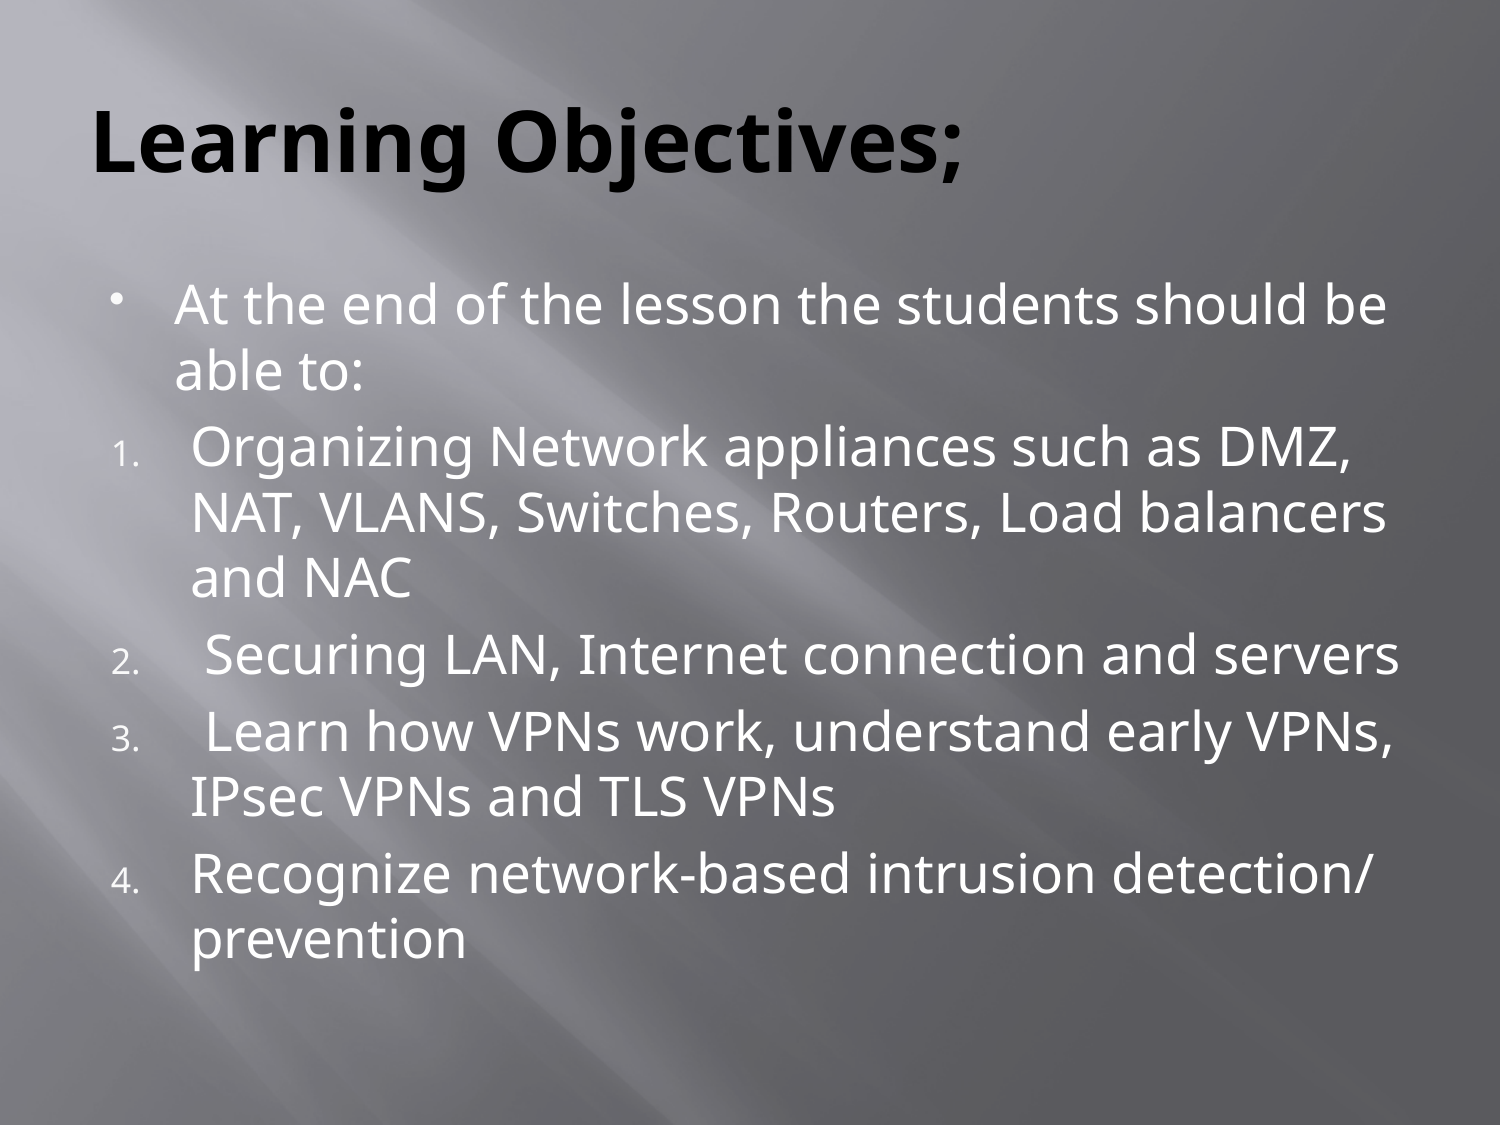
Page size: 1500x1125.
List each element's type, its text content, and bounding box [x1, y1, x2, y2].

title Learning Objectives; [75, 45, 1425, 233]
list At the end of the lesson the students should be able to: Organizing Network appliances such as DMZ, NAT, VLANS, Switches, Routers, Load balancers and NAC Securing LAN, Internet connection and servers Learn how VPNs work, understand early VPNs, IPsec VPNs and TLS VPNs Recognize network-based intrusion detection/ prevention [75, 262, 1425, 1035]
